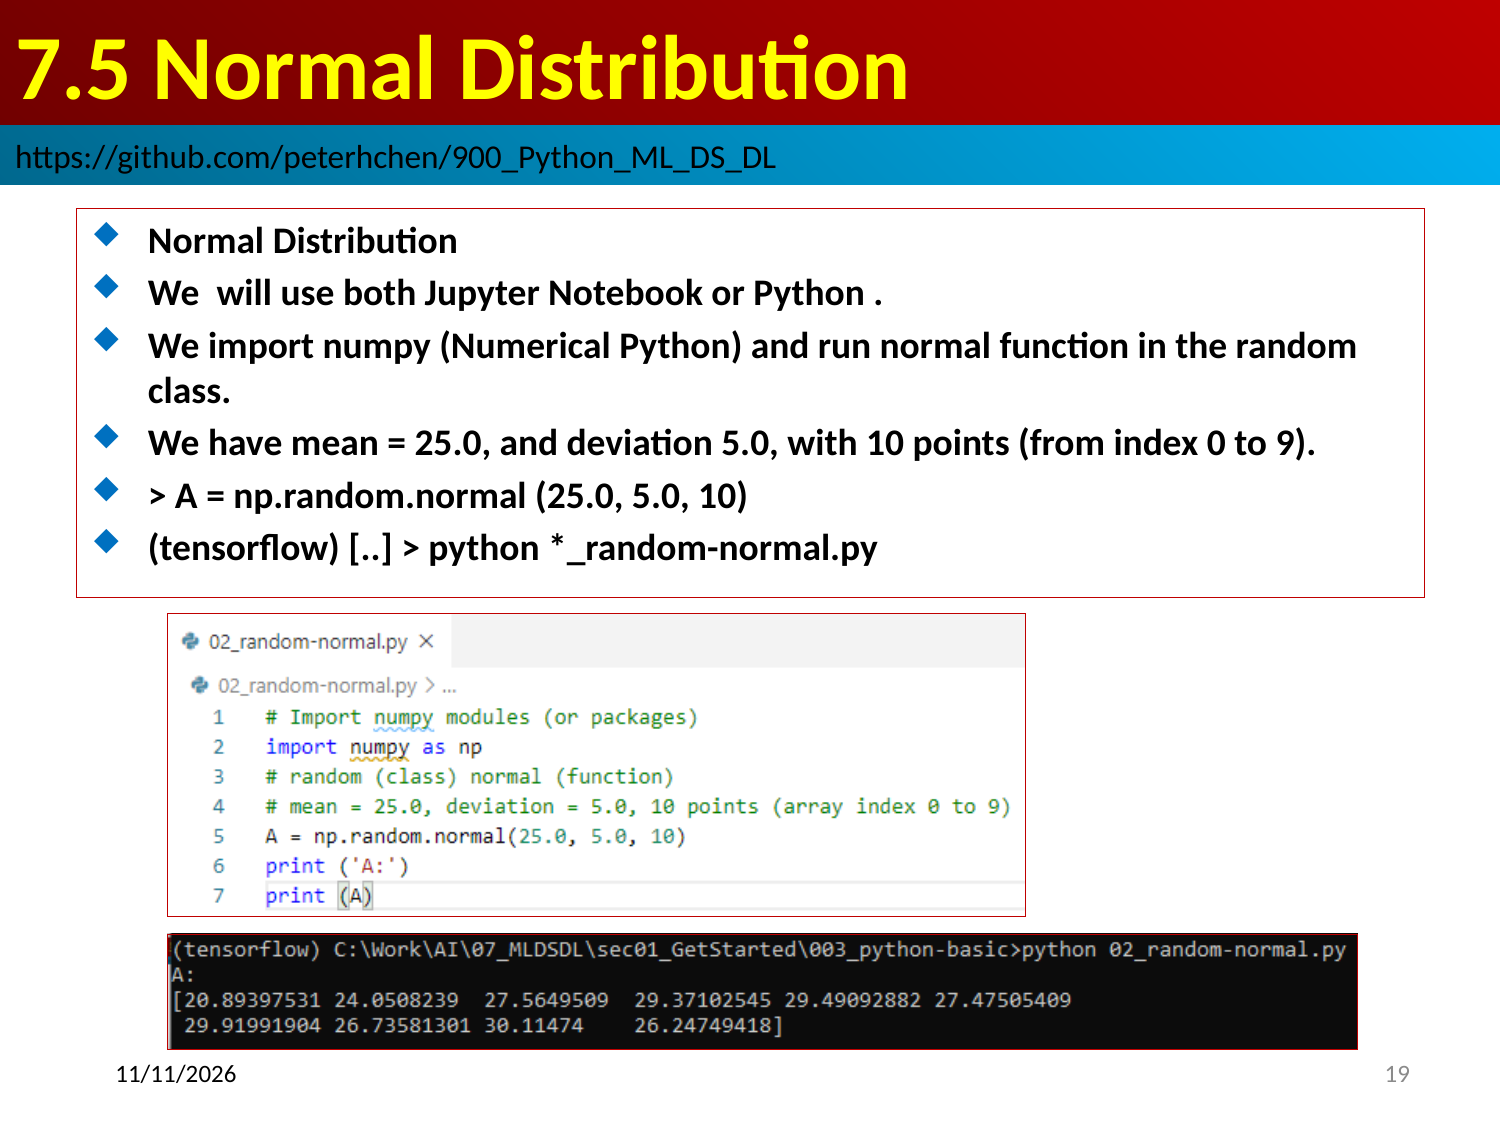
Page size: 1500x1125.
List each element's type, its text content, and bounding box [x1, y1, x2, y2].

text_box 2020/9/26 [100, 1042, 451, 1103]
subtitle Normal Distribution We will use both Jupyter Notebook or Python . We import numpy (Numerical Python) and run normal function in the random class. We have mean = 25.0, and deviation 5.0, with 10 points (from index 0 to 9). > A = np.random.normal (25.0, 5.0, 10) (tensorflow) [..] > python *_random-normal.py [76, 208, 1425, 598]
text_box https://github.com/peterhchen/900_Python_ML_DS_DL [0, 125, 1500, 185]
picture [167, 613, 1026, 918]
picture [167, 933, 1359, 1050]
title 7.5 Normal Distribution [0, 0, 1500, 125]
slide_number 19 [1074, 1042, 1425, 1103]
